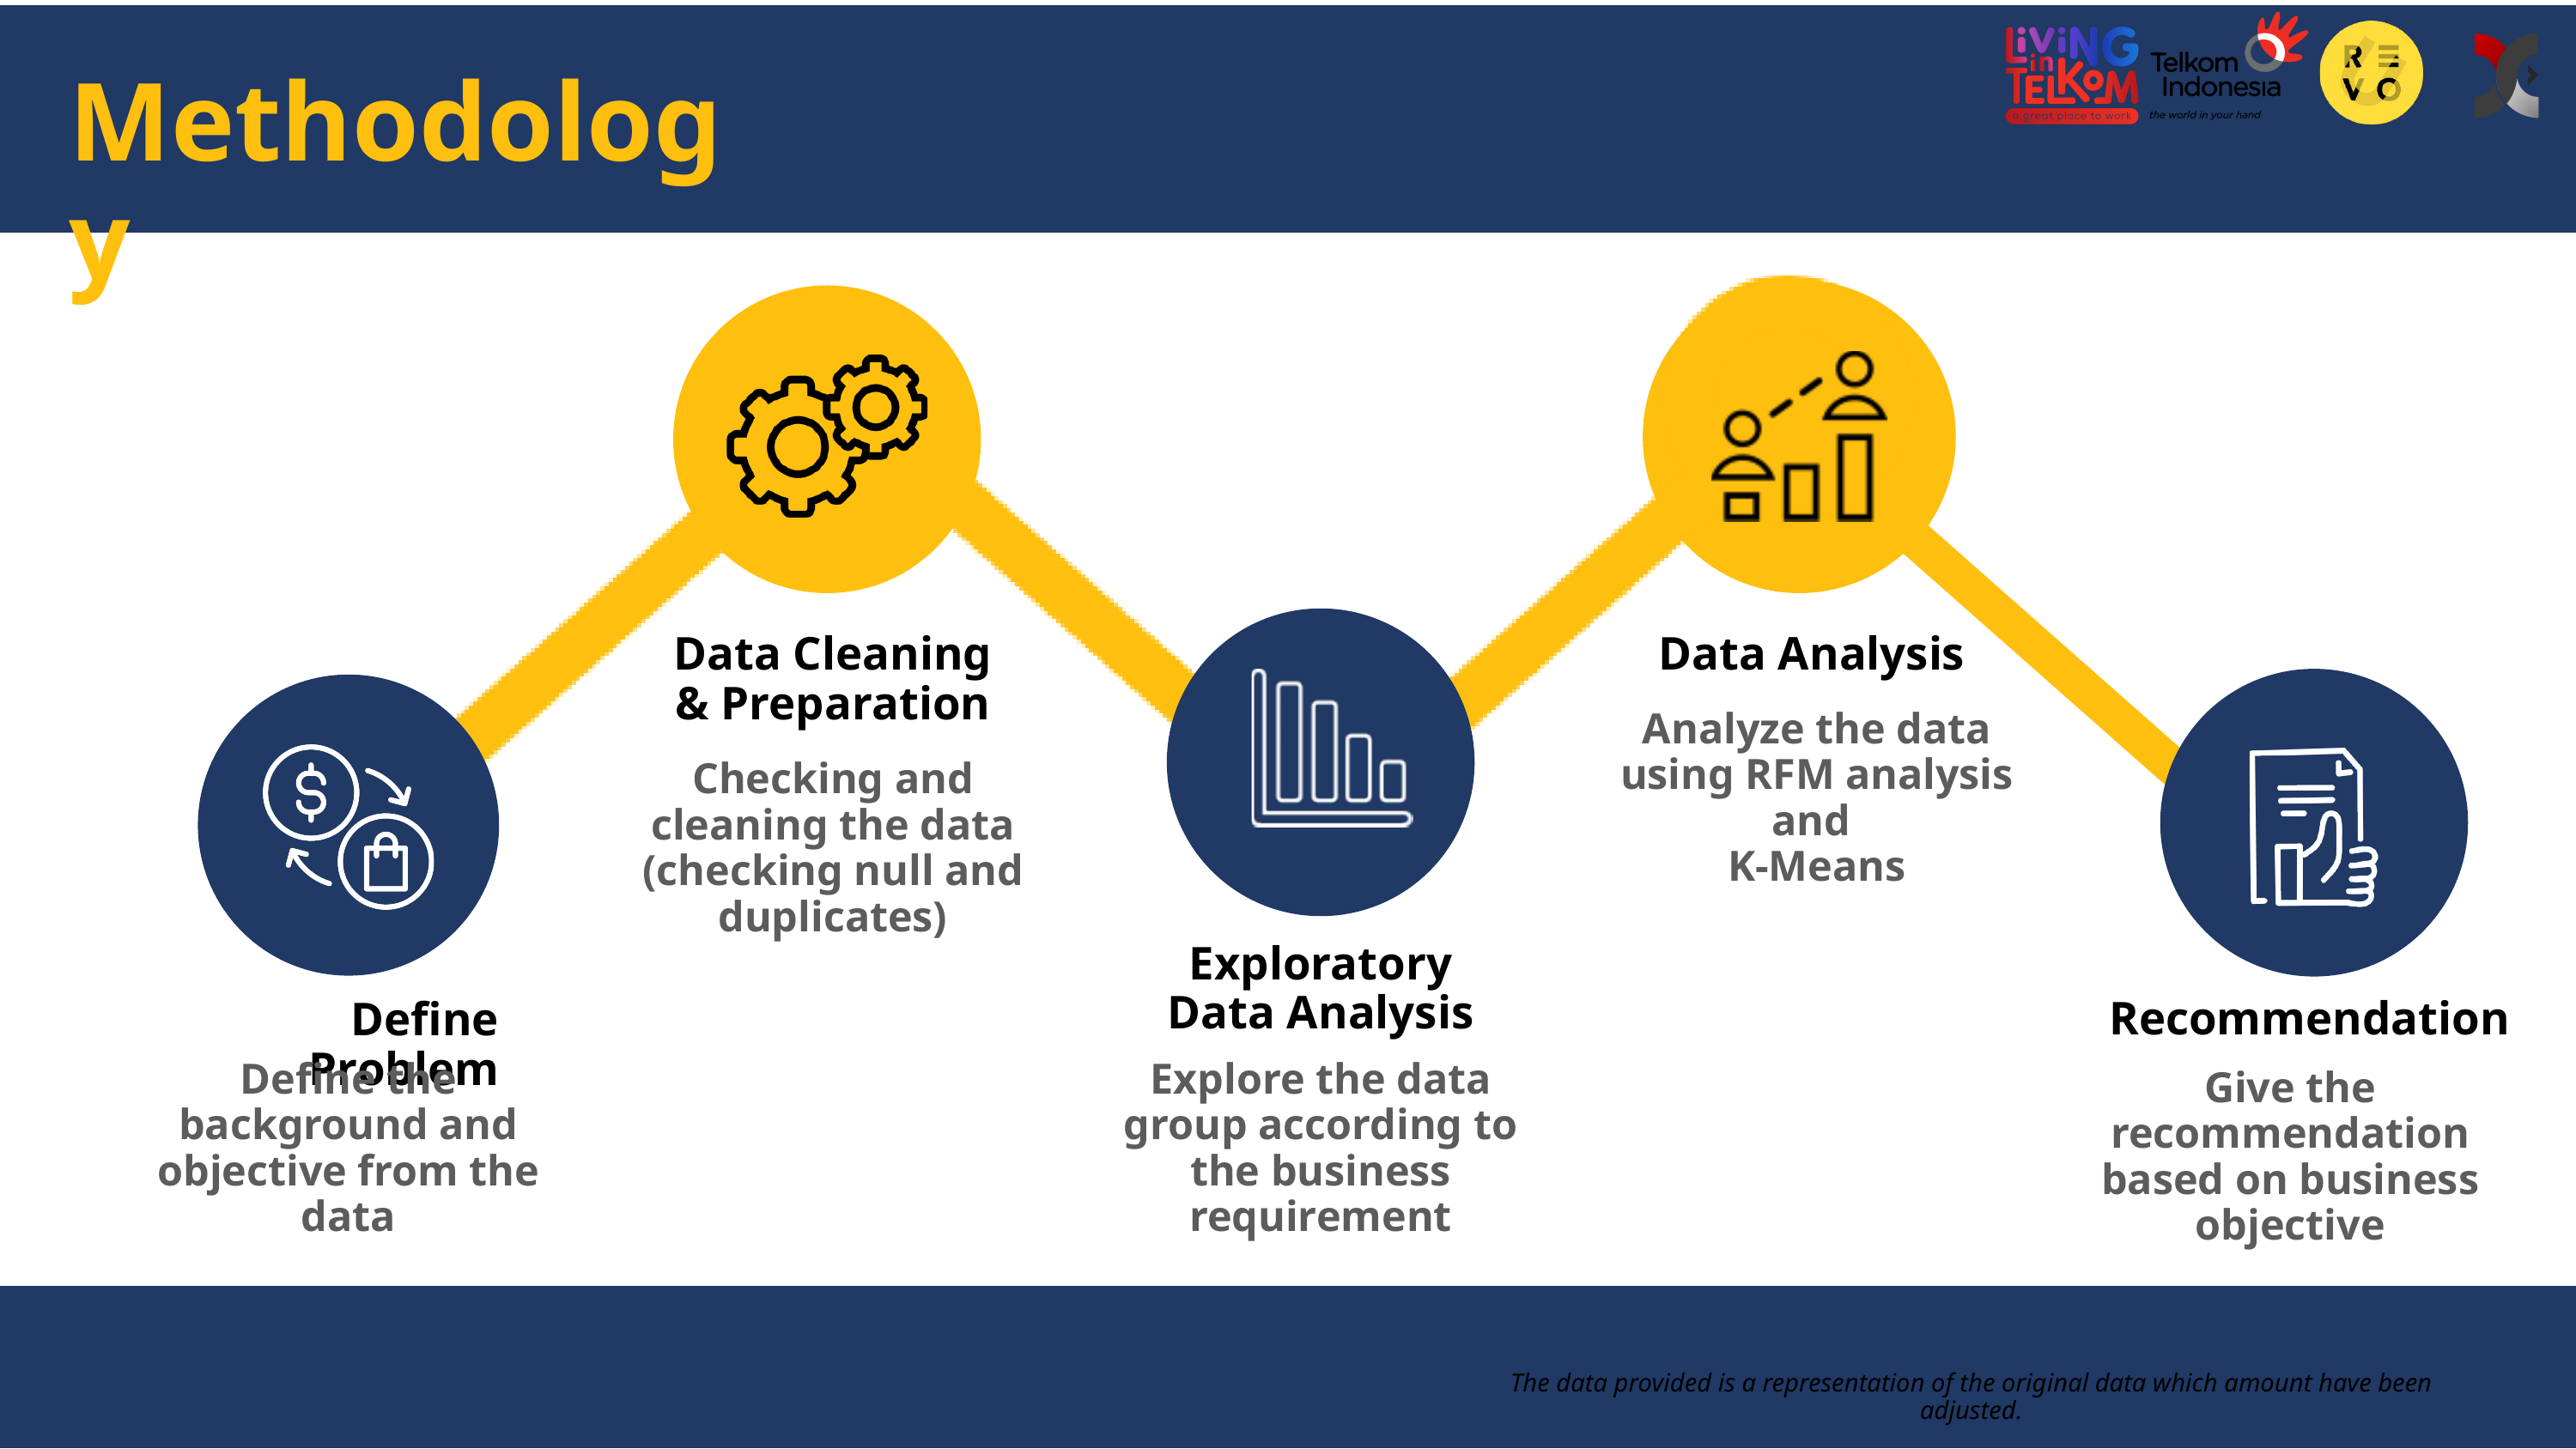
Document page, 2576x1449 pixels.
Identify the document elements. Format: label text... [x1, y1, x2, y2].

text_box Checking and cleaning the data (checking null and duplicates) [598, 755, 1067, 940]
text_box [2160, 668, 2469, 977]
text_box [2005, 0, 2576, 145]
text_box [0, 1285, 2576, 1449]
text_box Give the recommendation based on business objective [2056, 1064, 2525, 1249]
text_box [1642, 280, 1956, 594]
text_box Explore the data group according to the business requirement [1086, 1056, 1555, 1240]
text_box [219, 276, 1915, 978]
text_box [672, 285, 981, 594]
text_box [0, 4, 2576, 233]
text_box Data Analysis [1658, 628, 2015, 679]
text_box Recommendation [2109, 994, 2519, 1045]
text_box Exploratory Data Analysis [1142, 938, 1499, 1039]
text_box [197, 674, 500, 976]
text_box Define Problem [170, 994, 500, 1056]
text_box Define the background and objective from the data [114, 1056, 583, 1240]
text_box Methodology [69, 243, 724, 301]
text_box Data Cleaning & Preparation [652, 628, 1014, 729]
text_box Analyze the data using RFM analysis and K-Means [1582, 706, 2051, 890]
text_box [1166, 608, 1475, 917]
